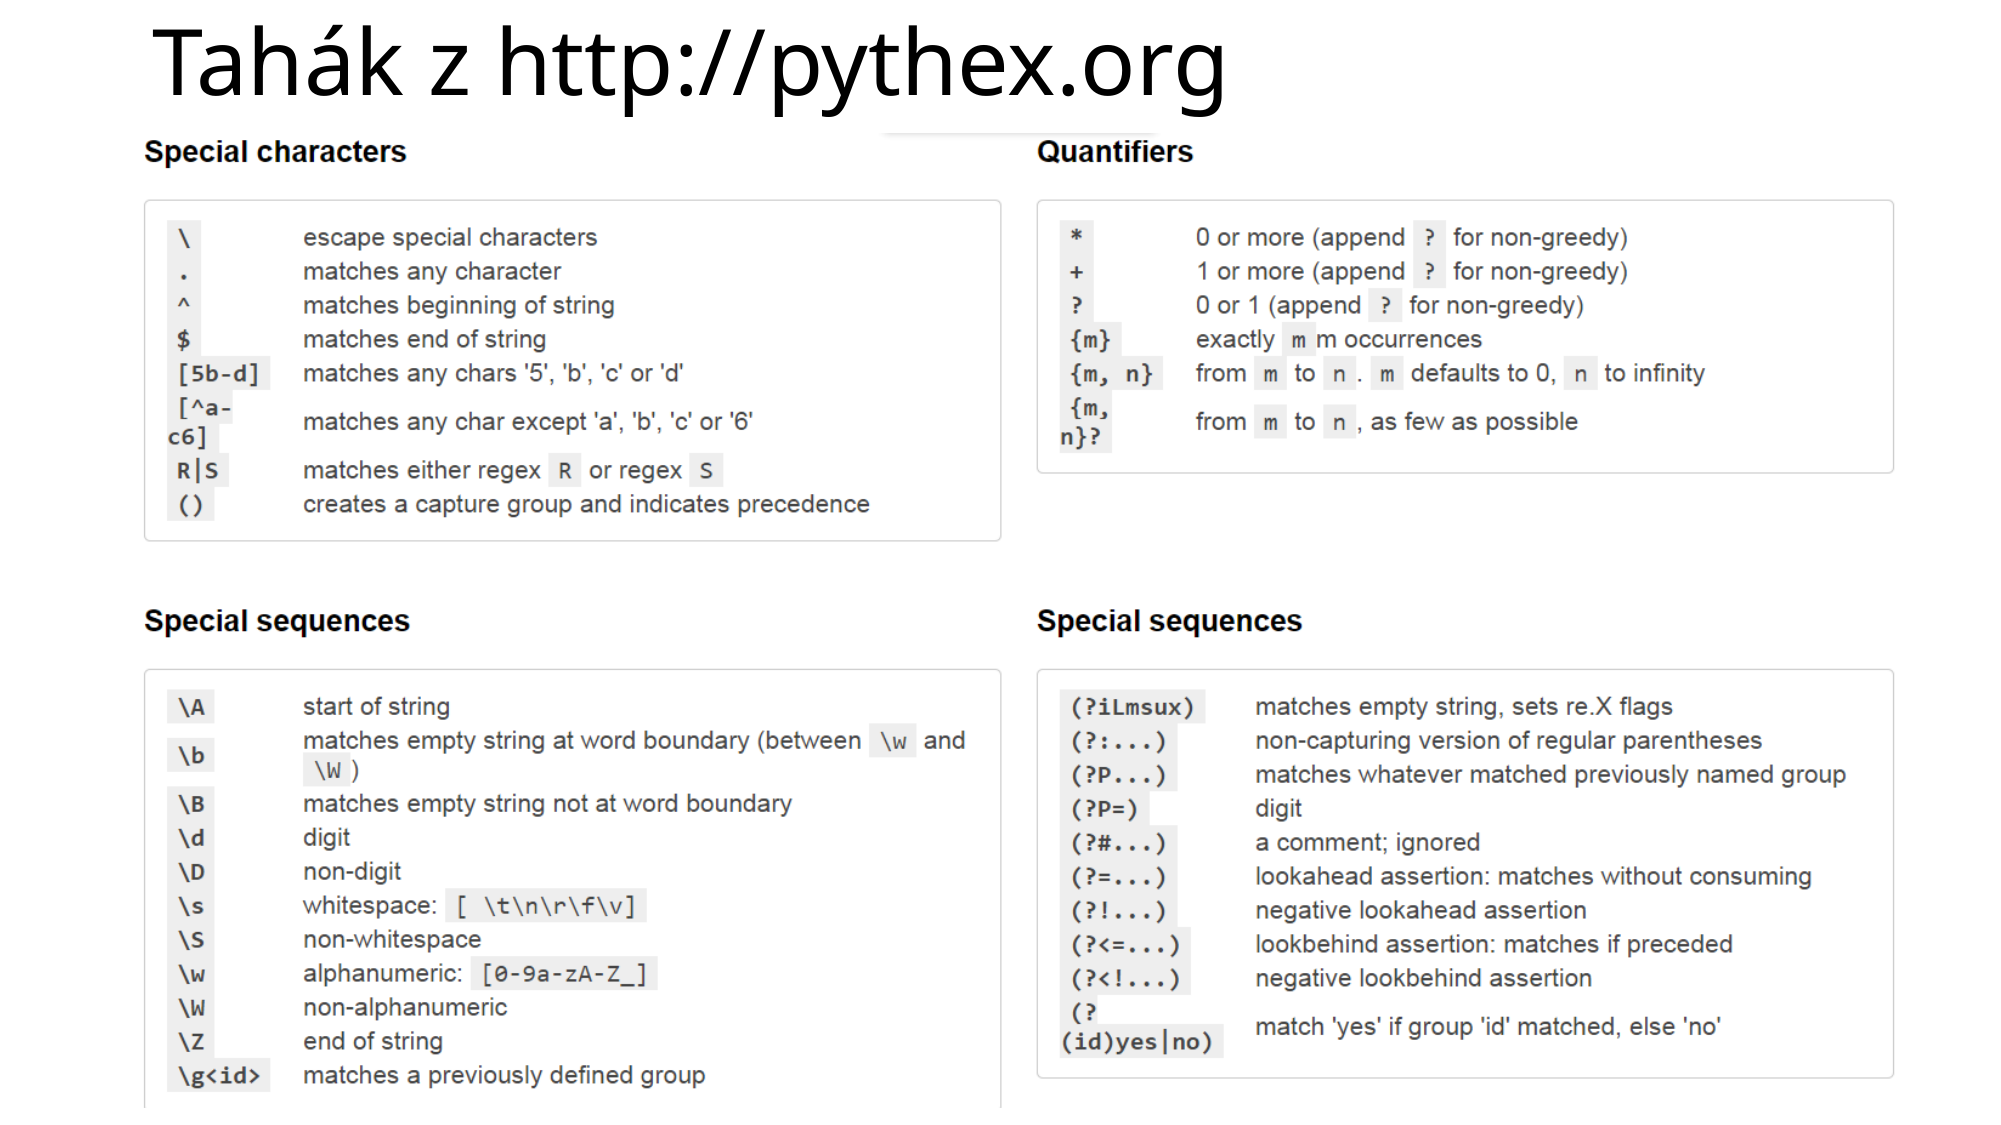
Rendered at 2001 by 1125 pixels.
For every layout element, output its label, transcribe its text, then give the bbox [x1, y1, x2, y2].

title Tahák z http://pythex.org [137, 0, 1863, 175]
picture [138, 133, 1903, 1108]
